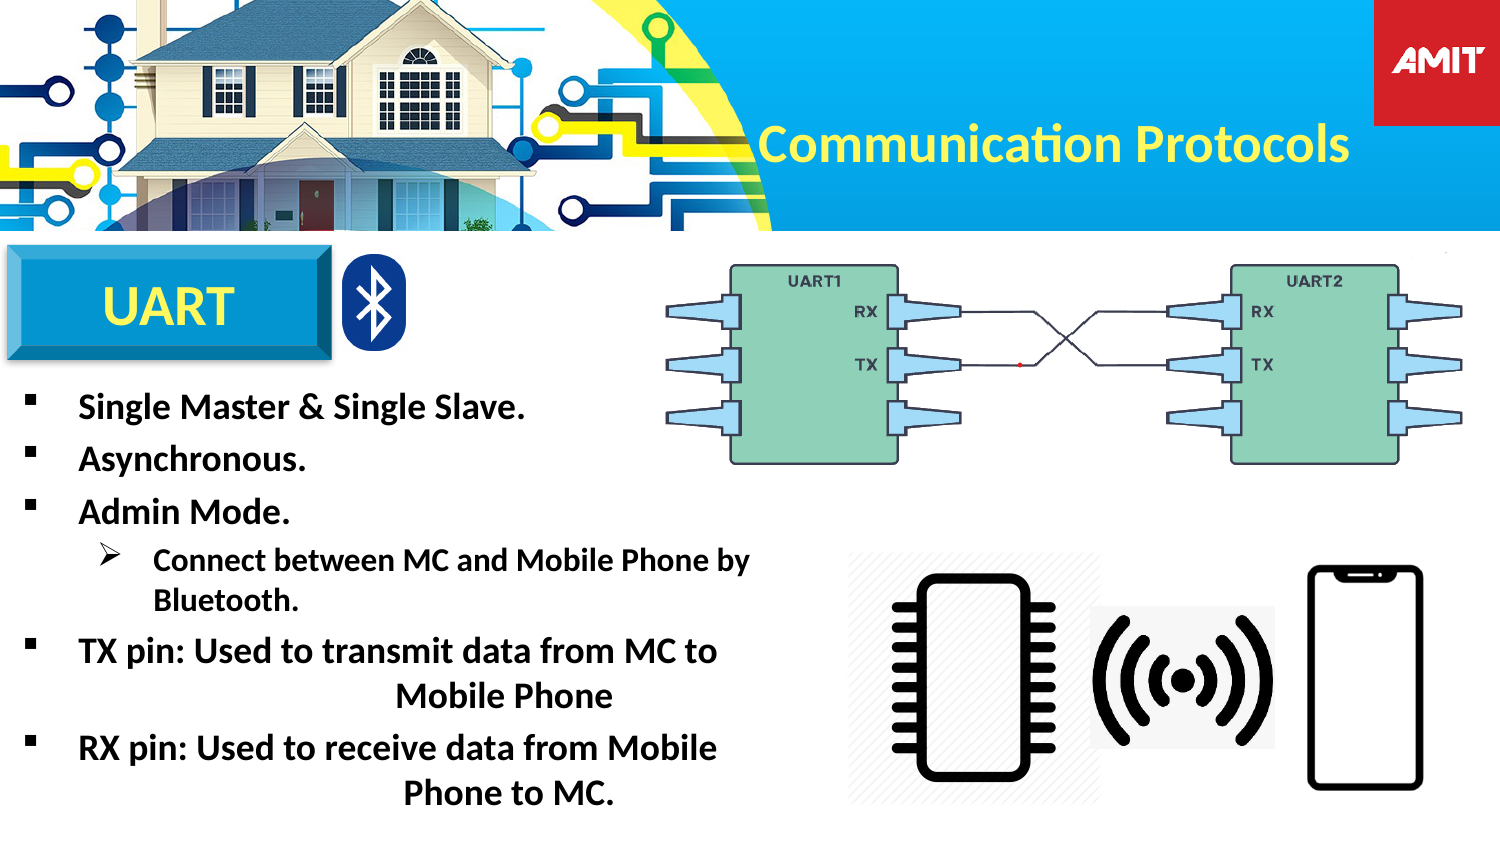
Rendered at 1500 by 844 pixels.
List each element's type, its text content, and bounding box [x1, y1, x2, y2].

picture [0, 0, 1500, 844]
text_box UART [7, 244, 332, 360]
title Communication Protocols [743, 77, 1368, 203]
text_box Single Master & Single Slave. Asynchronous. Admin Mode. Connect between MC and Mobile Phone by Bluetooth. TX pin: Used to transmit data from MC to Mobile Phone RX pin: Used to receive data from Mobile Phone to MC. [7, 374, 825, 829]
picture [1375, 0, 1500, 125]
